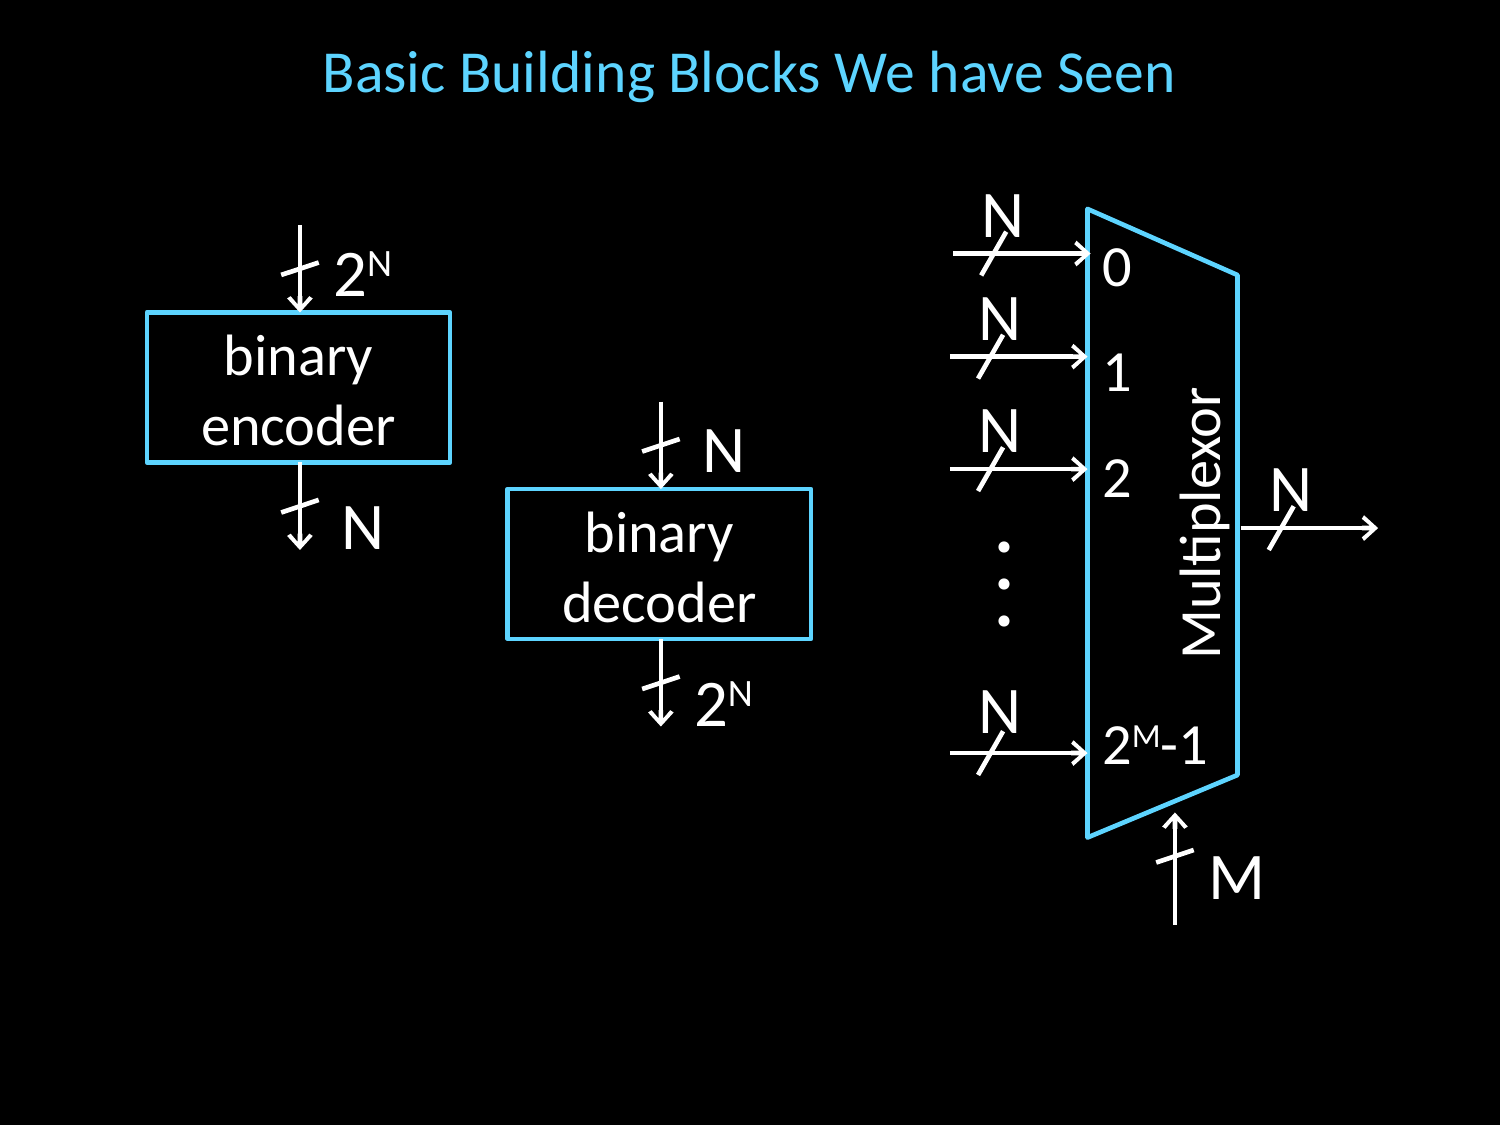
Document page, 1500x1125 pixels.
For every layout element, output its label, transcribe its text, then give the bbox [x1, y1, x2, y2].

text_box N [1240, 517, 1256, 527]
text_box 2N [673, 638, 774, 747]
text_box 2N [312, 208, 413, 317]
text_box N [953, 149, 1054, 253]
text_box N [950, 253, 1050, 356]
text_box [641, 438, 680, 452]
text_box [641, 676, 680, 690]
text_box N [312, 462, 413, 571]
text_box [968, 343, 1013, 370]
text_box N [950, 365, 1050, 468]
text_box binary decoder [506, 487, 813, 641]
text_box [1259, 515, 1304, 541]
title Basic Building Blocks We have Seen [37, 24, 1463, 113]
text_box Multiplexor [1085, 471, 1240, 751]
text_box N [1275, 424, 1341, 527]
text_box 1 [1087, 314, 1275, 411]
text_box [968, 456, 1013, 482]
text_box binary encoder [145, 310, 452, 464]
text_box 0 [1087, 208, 1275, 306]
text_box Multiplexor [1085, 755, 1222, 840]
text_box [280, 499, 319, 513]
text_box 2M-1 [1087, 687, 1275, 784]
text_box . . . [912, 518, 1033, 651]
text_box Multiplexor [1085, 260, 1240, 355]
text_box Multiplexor [1085, 359, 1240, 467]
text_box N [950, 646, 1050, 752]
text_box 2 [1087, 419, 1275, 517]
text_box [280, 262, 319, 276]
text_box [971, 240, 1016, 267]
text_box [1155, 849, 1194, 863]
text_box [968, 740, 1013, 766]
text_box N [673, 385, 774, 494]
text_box M [1187, 812, 1288, 921]
